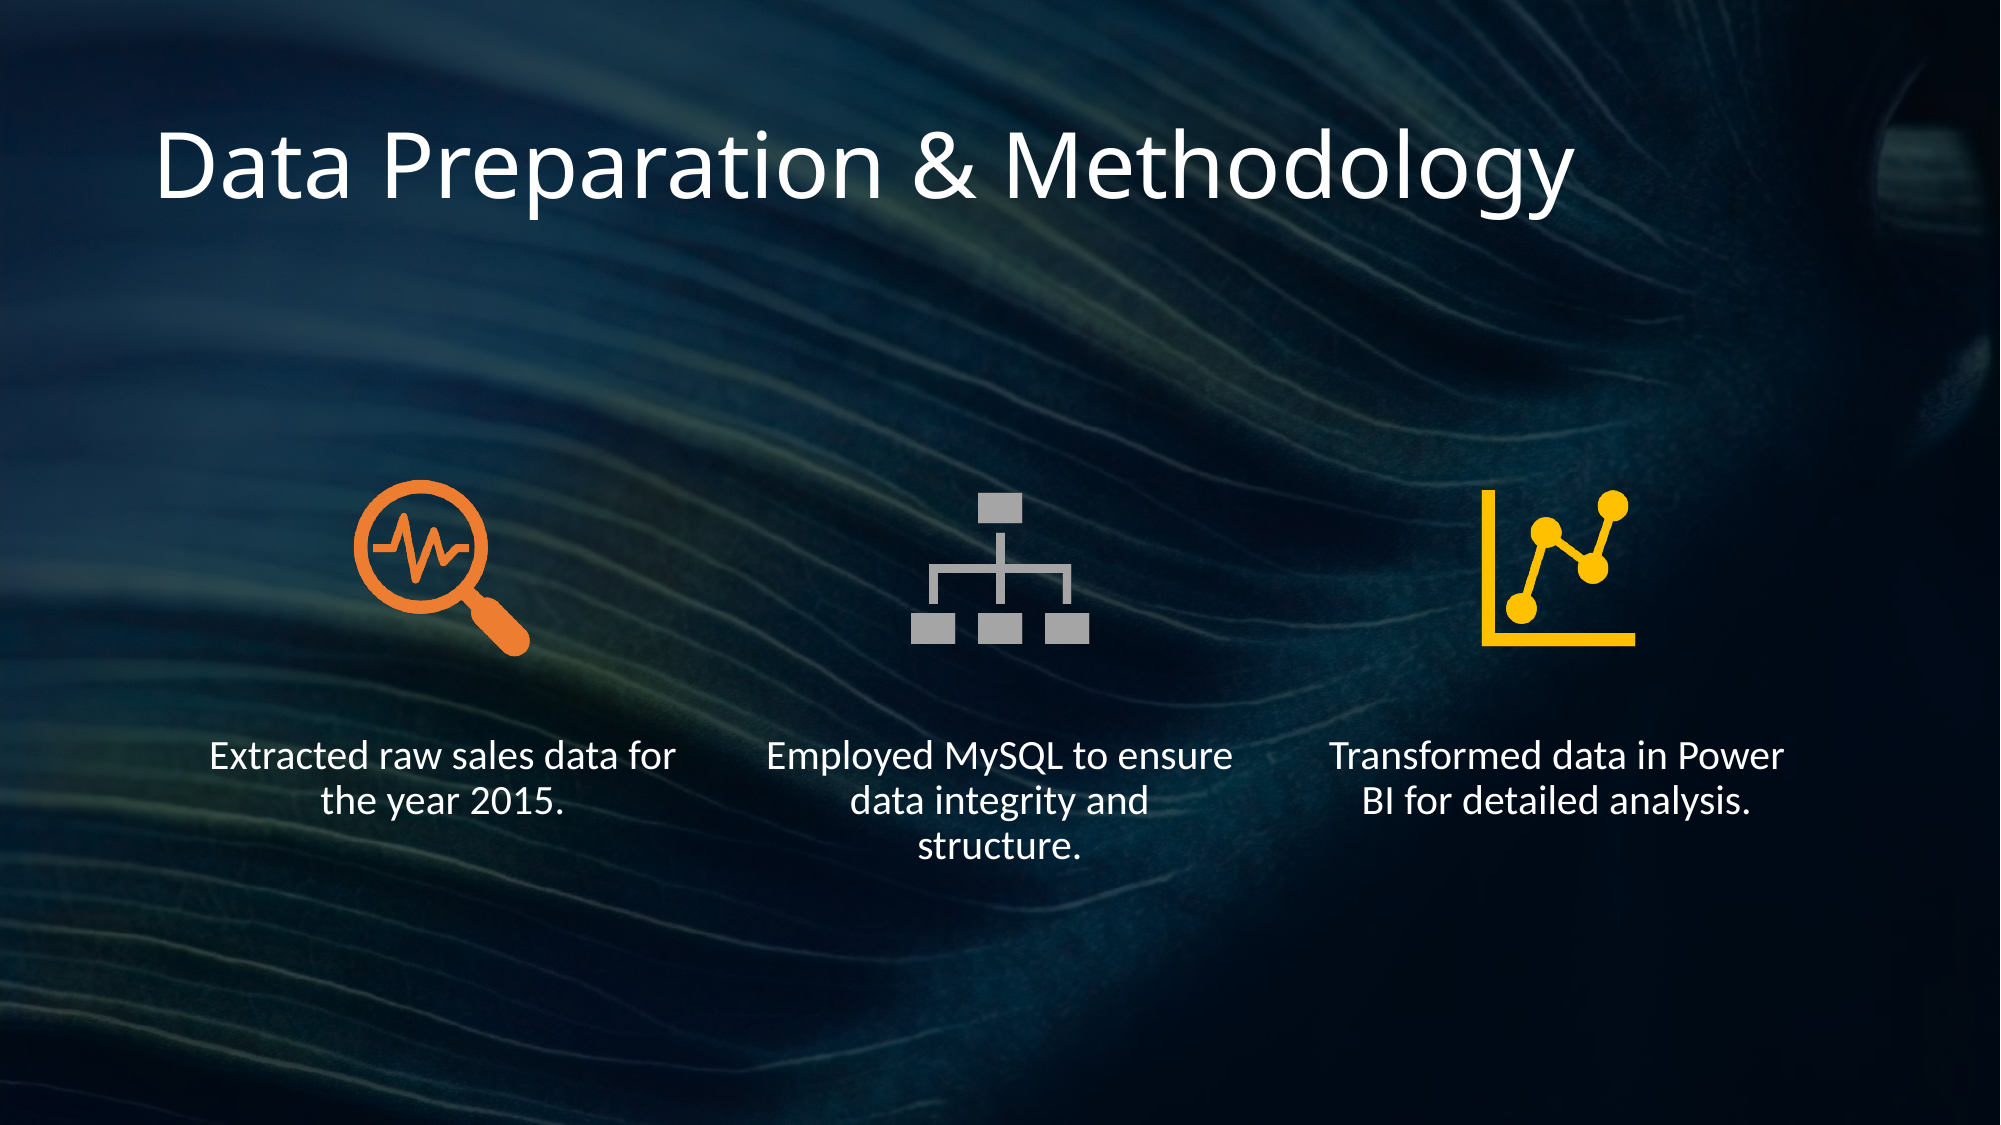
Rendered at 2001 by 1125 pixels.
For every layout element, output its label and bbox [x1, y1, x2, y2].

list [137, 299, 1863, 1014]
picture [0, 0, 2000, 1125]
